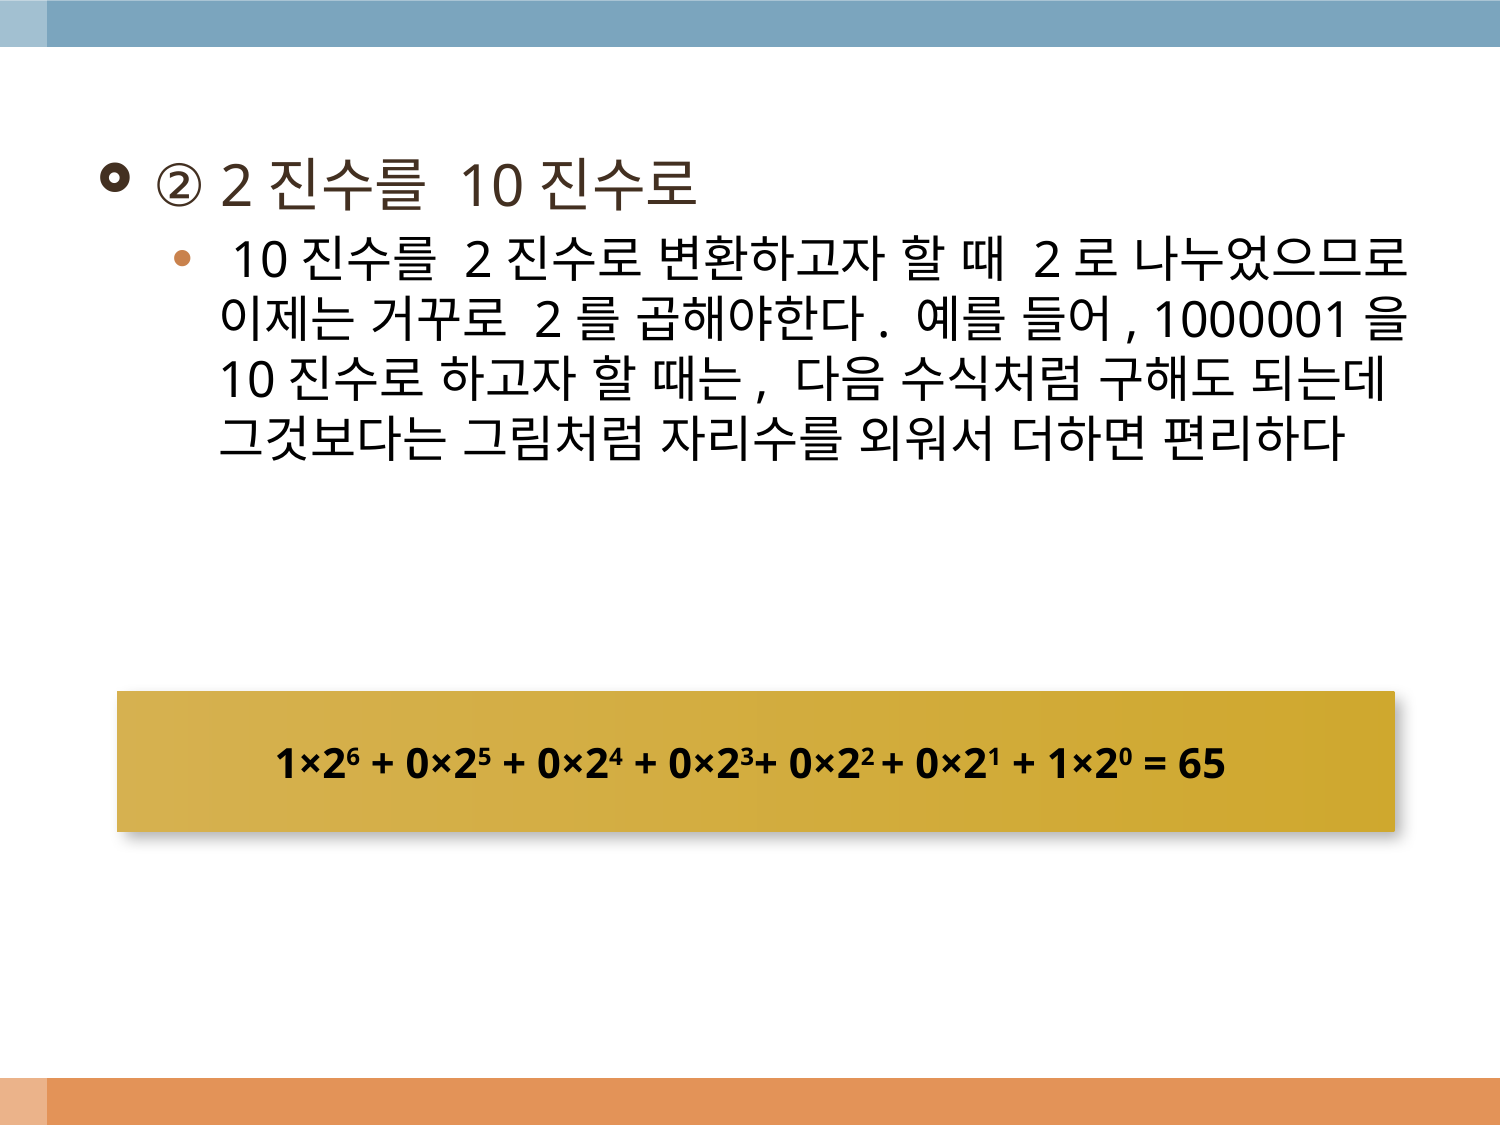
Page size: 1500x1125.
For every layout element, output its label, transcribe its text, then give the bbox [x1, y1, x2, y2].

text_box 1×26 + 0×25 + 0×24 + 0×23+ 0×22 + 0×21 + 1×20 = 65 [117, 691, 1395, 832]
list ② 2진수를 10진수로 10진수를 2진수로 변환하고자 할 때 2로 나누었으므로 이제는 거꾸로 2를 곱해야한다. 예를 들어, 1000001을 10진수로 하고자 할 때는, 다음 수식처럼 구해도 되는데 그것보다는 그림처럼 자리수를 외워서 더하면 편리하다 [82, 140, 1432, 535]
text_box [0, 0, 1500, 75]
